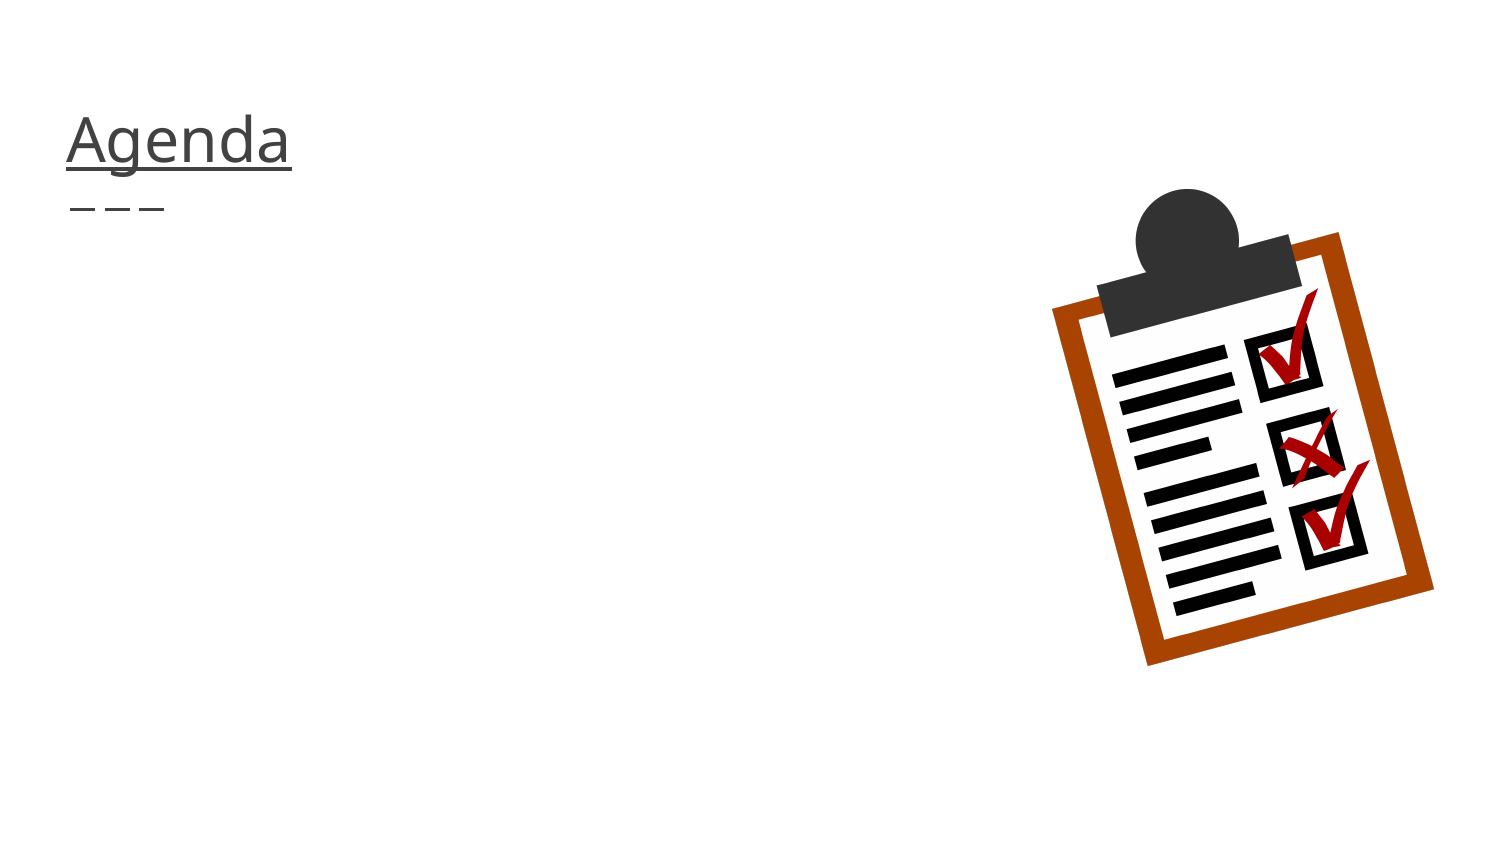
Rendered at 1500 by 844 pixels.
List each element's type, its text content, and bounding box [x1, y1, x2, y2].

picture [1052, 189, 1435, 666]
title Agenda [51, 89, 708, 190]
